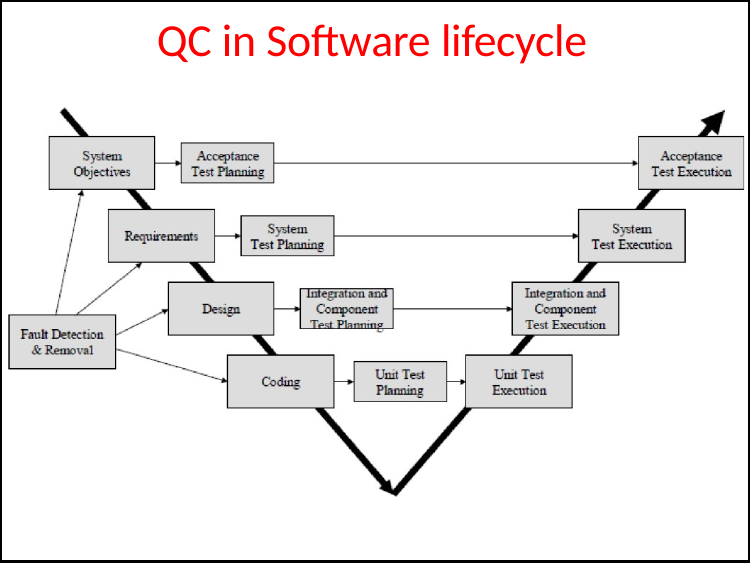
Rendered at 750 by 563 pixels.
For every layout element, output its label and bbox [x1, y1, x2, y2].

text_box [0, 0, 750, 563]
